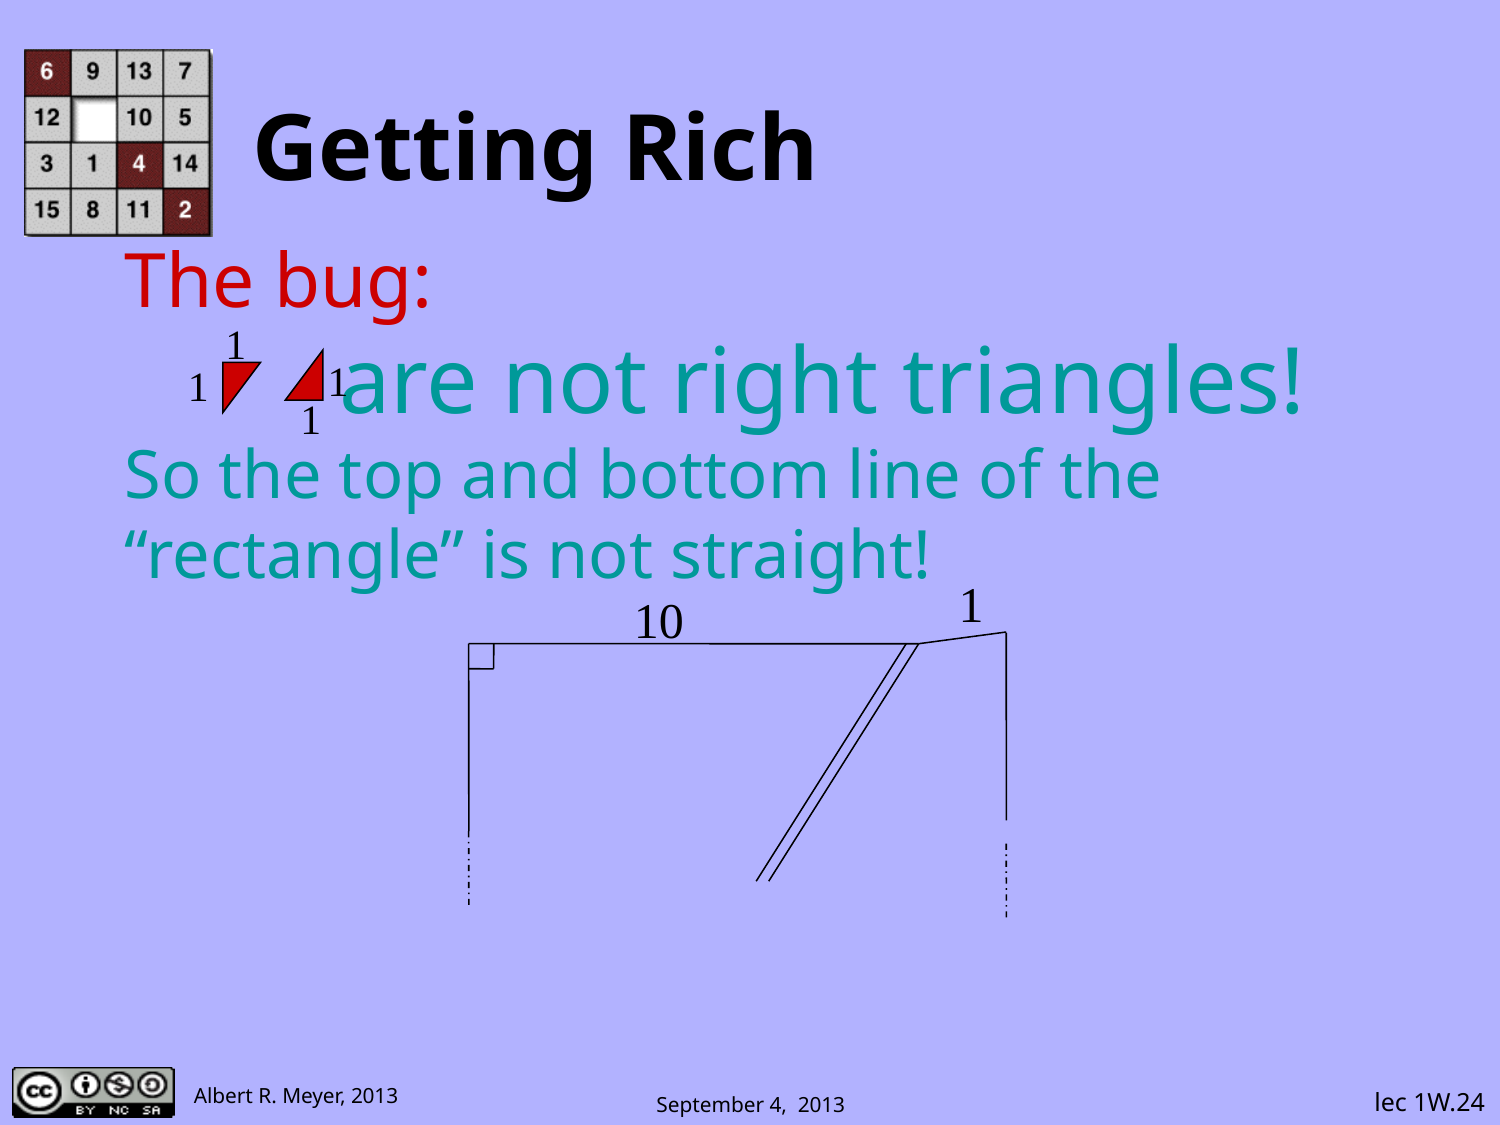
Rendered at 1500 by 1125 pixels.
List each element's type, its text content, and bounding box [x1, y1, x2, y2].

title Getting Rich [237, 49, 1476, 238]
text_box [468, 565, 1007, 919]
text_box The bug: are not right triangles! So the top and bottom line of the “rectangle” is not straight! [109, 224, 1390, 600]
slide_number lec 1W.24 [1290, 1074, 1500, 1125]
picture [12, 1067, 175, 1118]
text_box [172, 310, 364, 451]
picture [24, 49, 213, 237]
